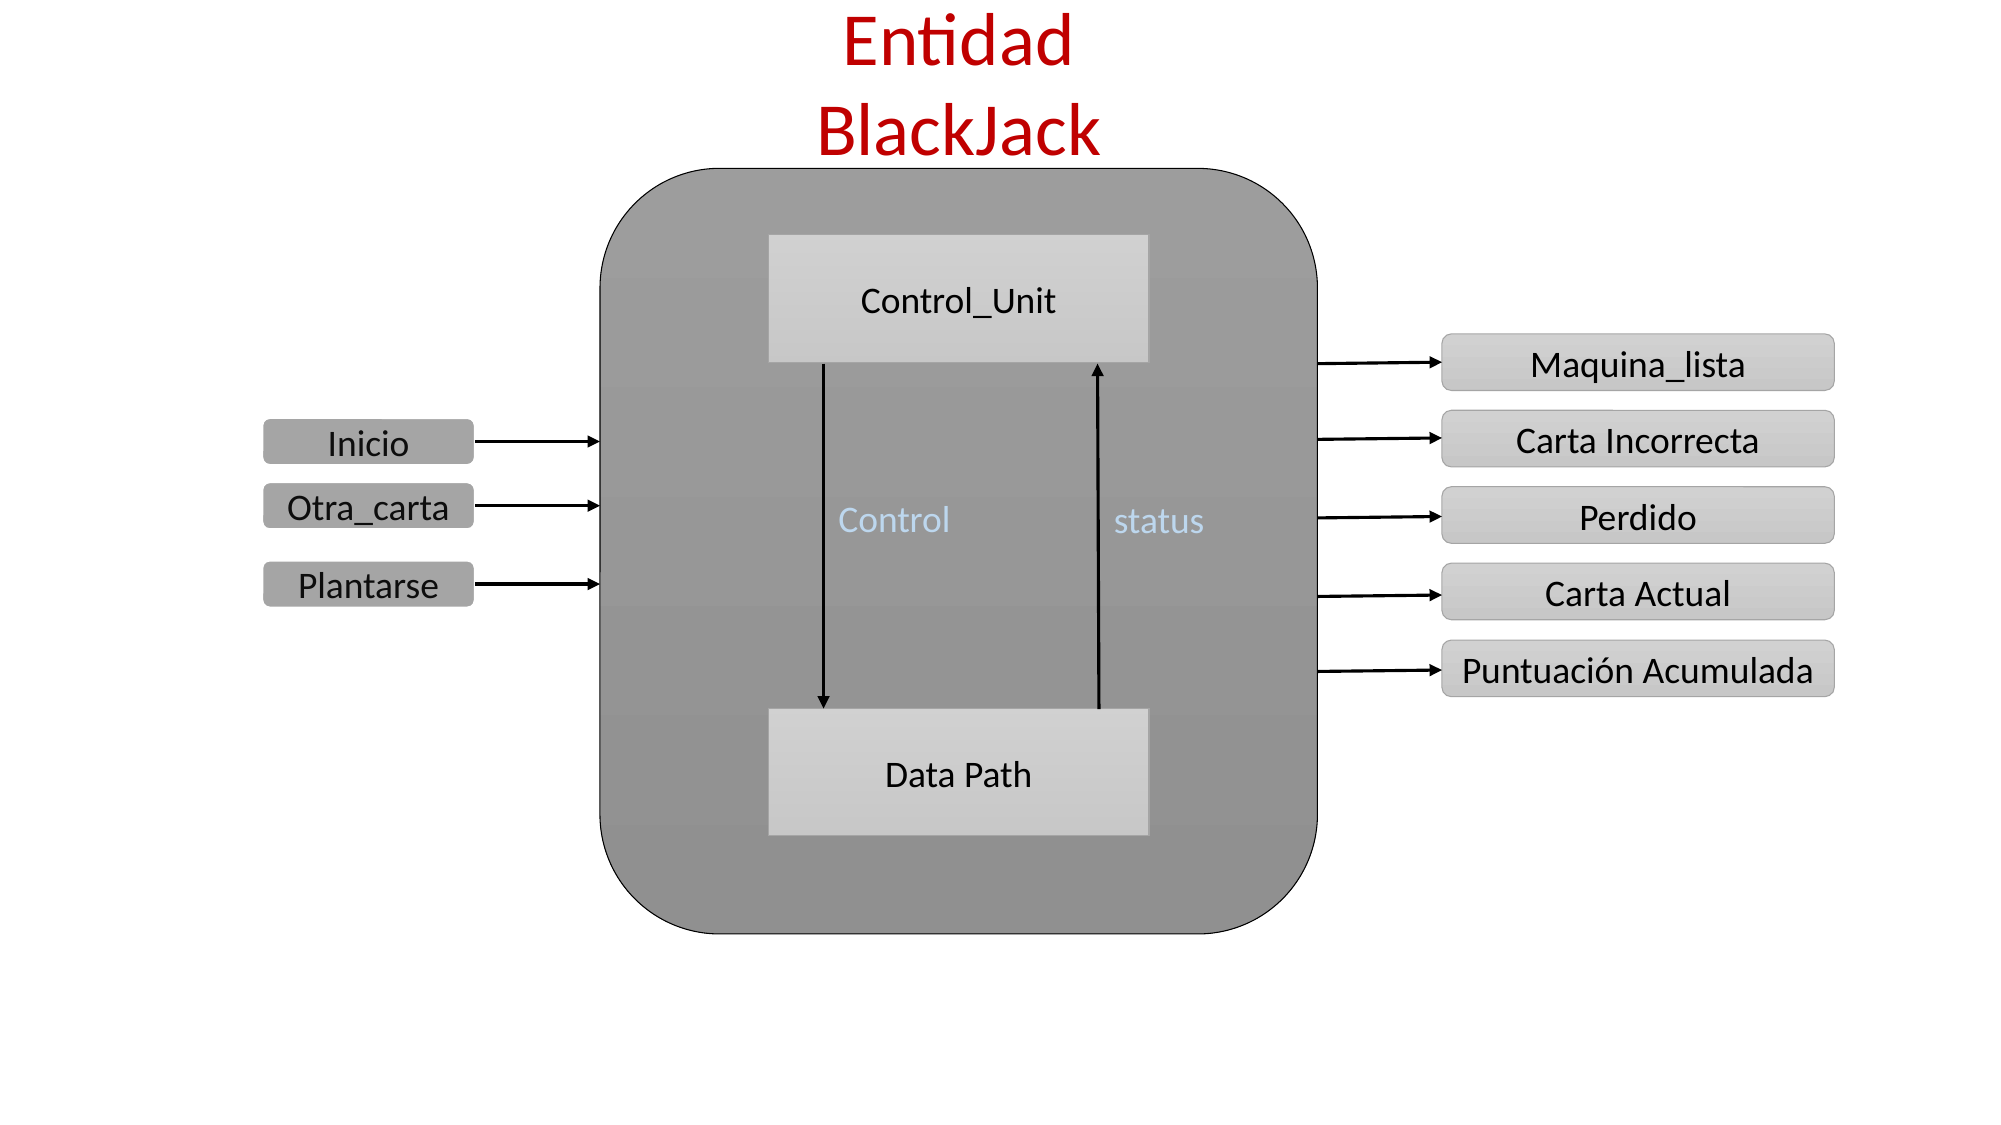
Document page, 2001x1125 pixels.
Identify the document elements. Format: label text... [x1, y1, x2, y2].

text_box Control [824, 487, 994, 548]
text_box Control_Unit [768, 234, 1150, 363]
text_box Plantarse [260, 558, 477, 610]
text_box Entidad BlackJack [791, 0, 1126, 178]
text_box Puntuación Acumulada [1441, 639, 1835, 698]
text_box status [1099, 489, 1270, 549]
text_box Carta Actual [1441, 562, 1835, 621]
text_box Carta Incorrecta [1441, 409, 1835, 468]
text_box Inicio [260, 415, 477, 468]
text_box Perdido [1441, 486, 1835, 544]
text_box Otra_carta [260, 480, 477, 532]
text_box [599, 167, 1318, 935]
text_box Data Path [768, 708, 1150, 836]
text_box Maquina_lista [1441, 333, 1835, 392]
